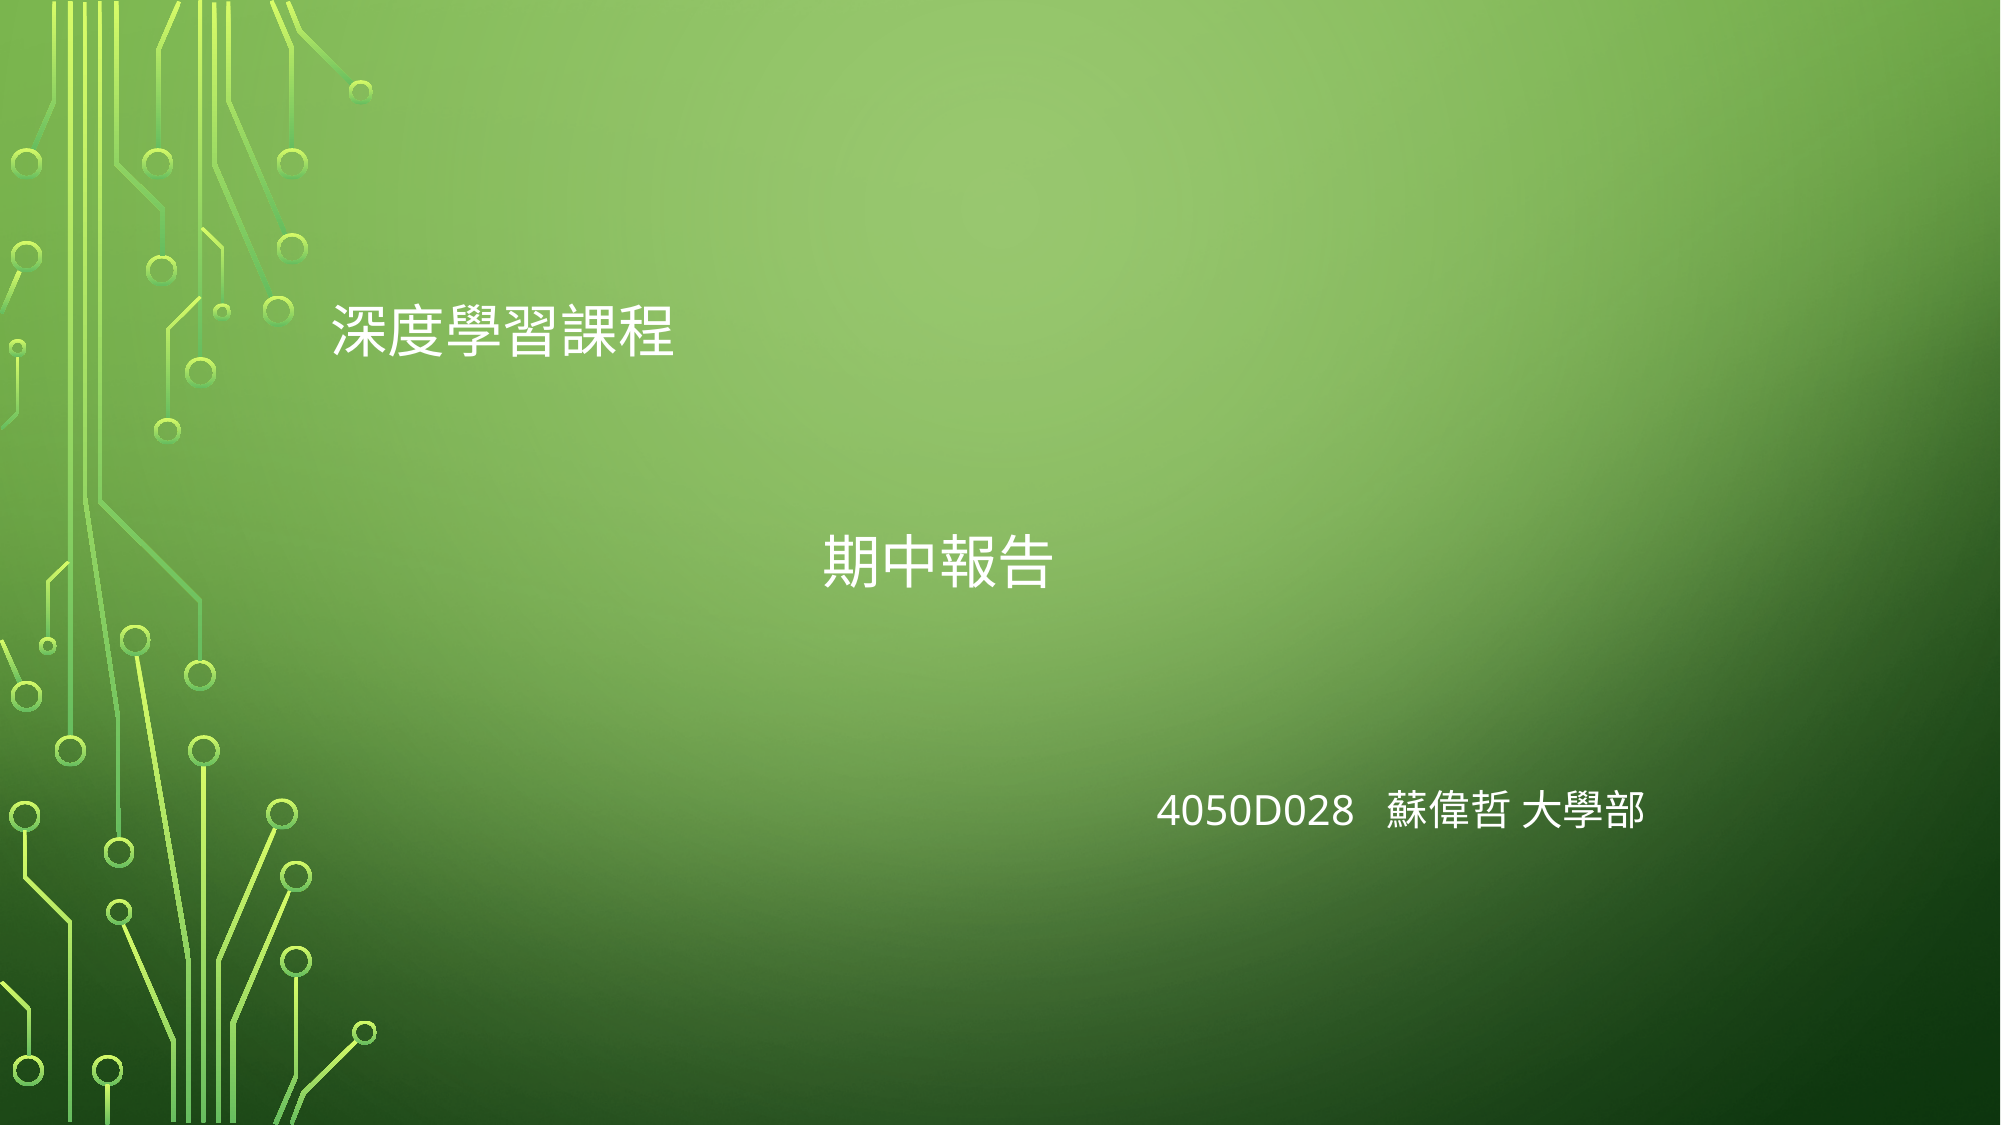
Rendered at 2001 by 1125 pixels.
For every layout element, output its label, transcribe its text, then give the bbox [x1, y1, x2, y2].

text_box 4050D028 蘇偉哲 大學部 [1141, 765, 1796, 901]
subtitle 期中報告 [807, 503, 1078, 593]
title 深度學習課程 [315, 294, 1300, 373]
